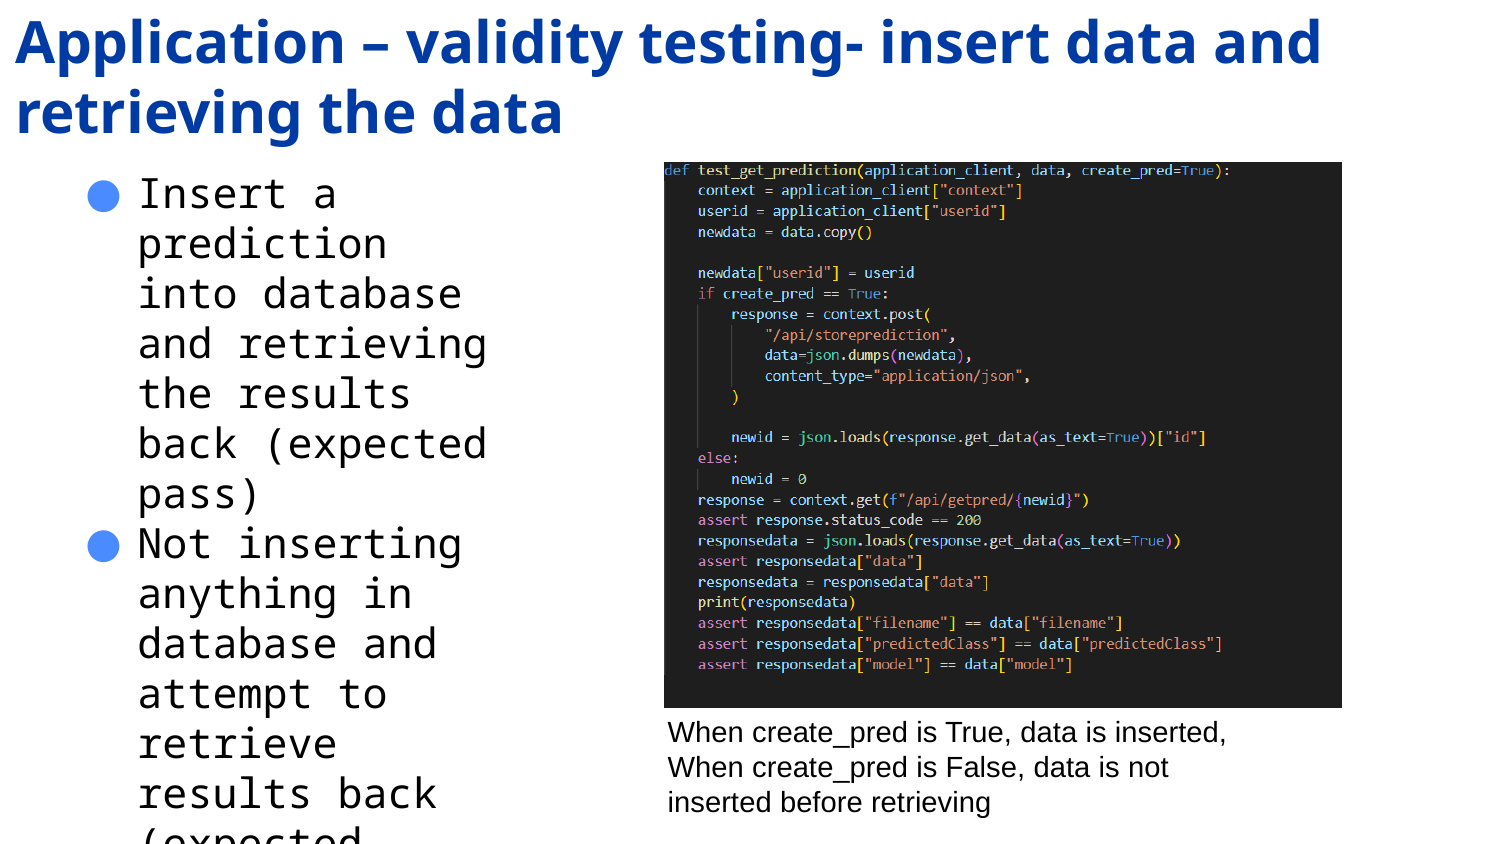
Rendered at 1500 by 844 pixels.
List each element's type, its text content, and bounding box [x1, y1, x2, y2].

picture [664, 162, 1342, 708]
list Insert a prediction into database and retrieving the results back (expected pass) Not inserting anything in database and attempt to retrieve results back (expected fail) [47, 151, 505, 533]
text_box When create_pred is True, data is inserted, When create_pred is False, data is not inserted before retrieving [653, 706, 1267, 827]
title Application – validity testing- insert data and retrieving the data [0, 0, 1413, 85]
